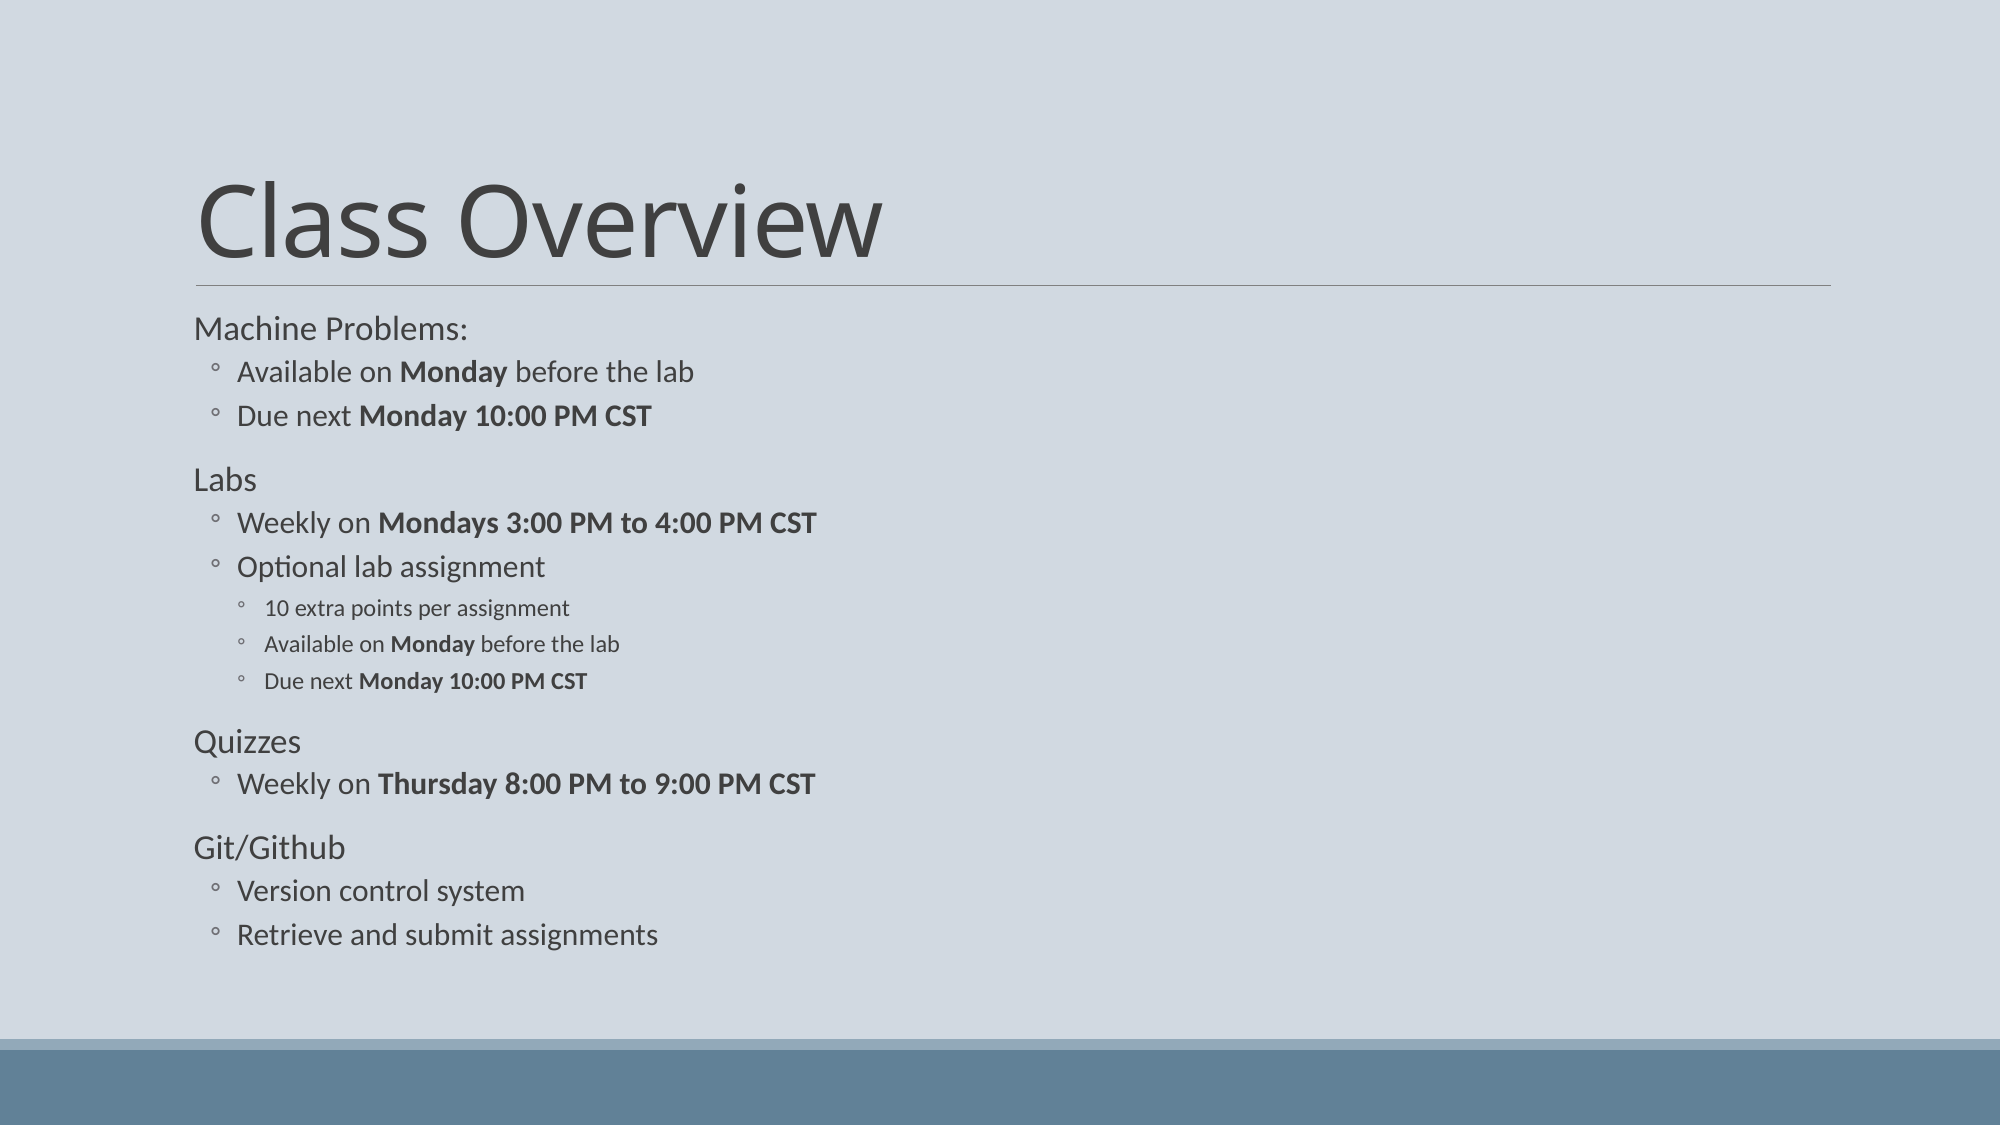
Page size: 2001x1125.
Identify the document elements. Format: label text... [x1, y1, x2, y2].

list Machine Problems: Available on Monday before the lab Due next Monday 10:00 PM CST Labs Weekly on Mondays 3:00 PM to 4:00 PM CST Optional lab assignment 10 extra points per assignment Available on Monday before the lab Due next Monday 10:00 PM CST Quizzes Weekly on Thursday 8:00 PM to 9:00 PM CST Git/Github Version control system Retrieve and submit assignments [180, 302, 1830, 963]
title Class Overview [180, 47, 1830, 285]
